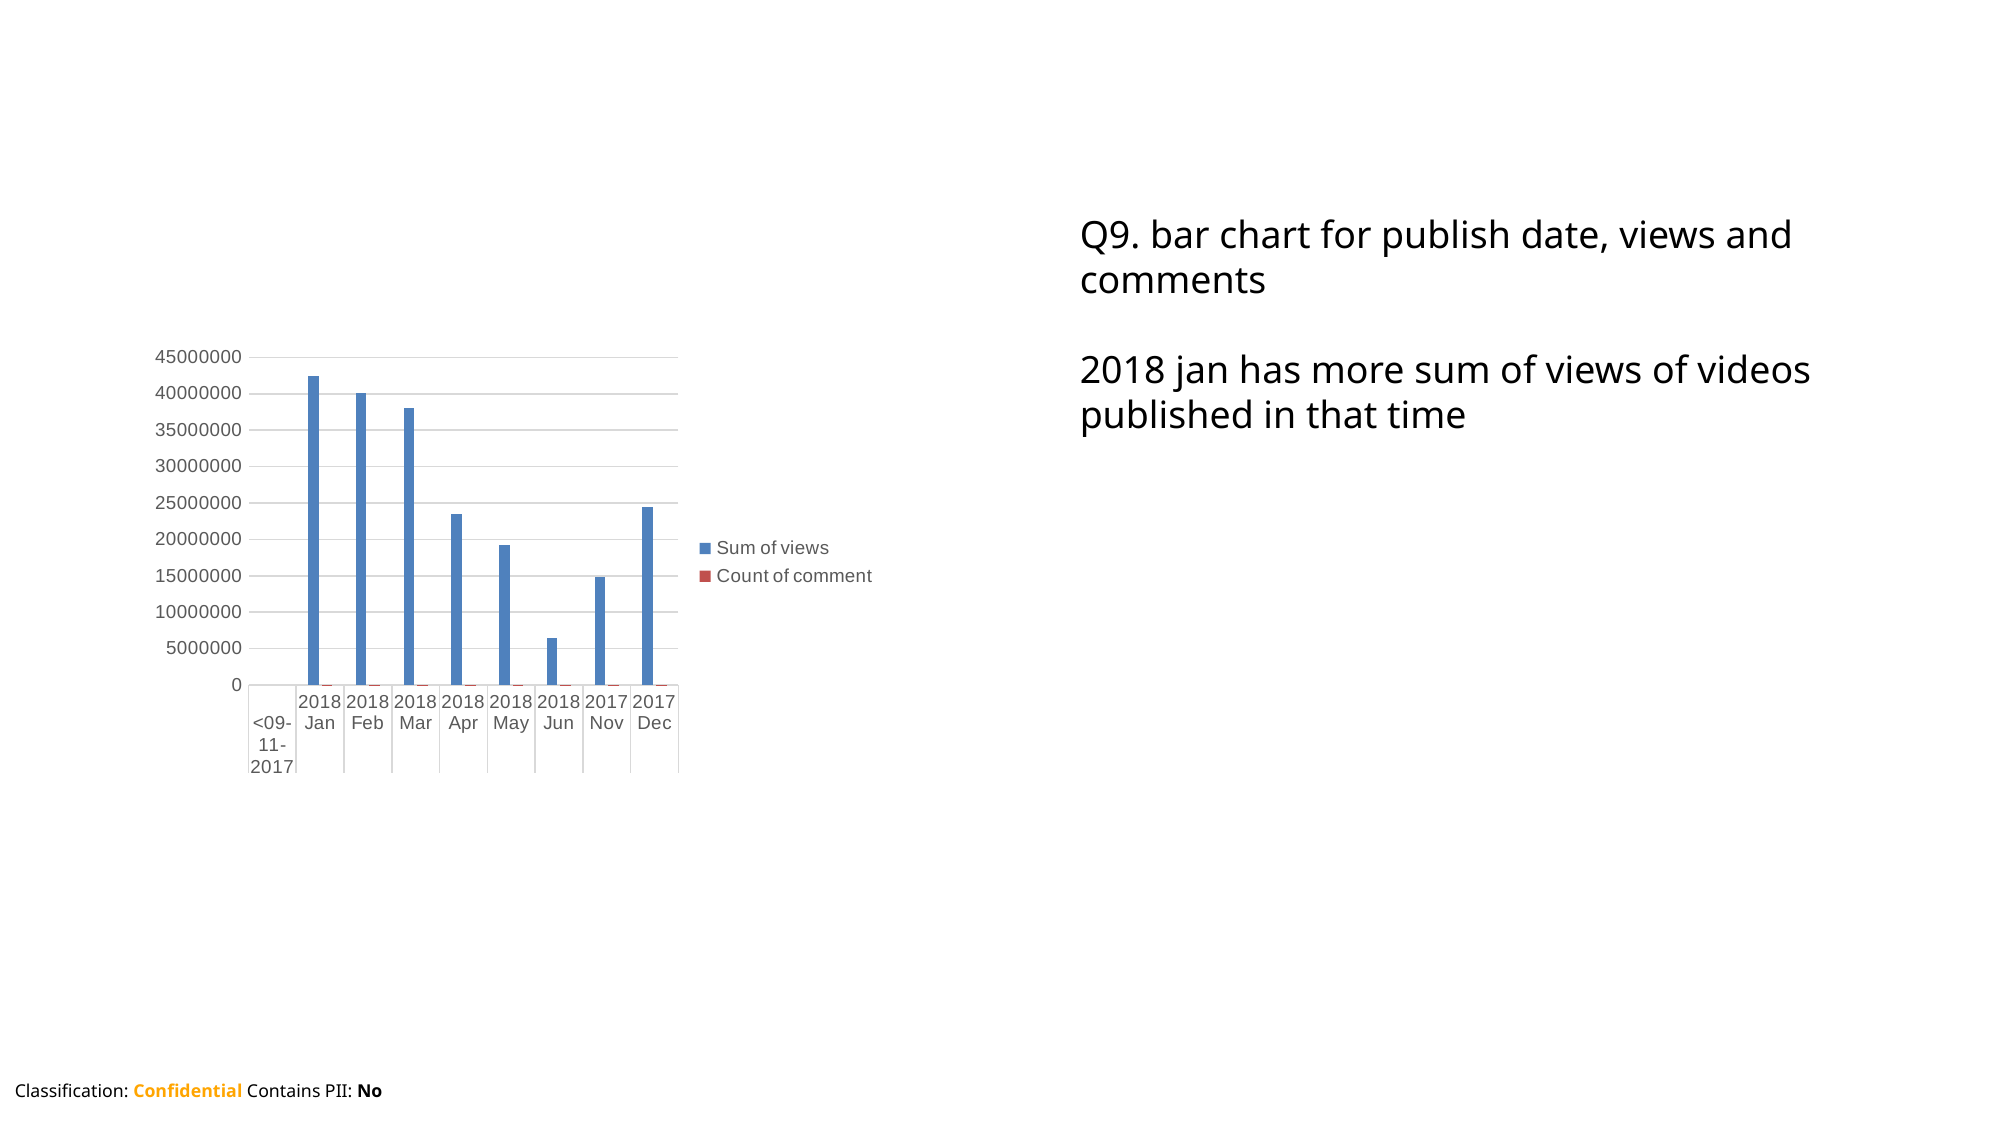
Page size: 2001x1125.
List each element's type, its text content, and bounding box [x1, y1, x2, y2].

text_box Q9. bar chart for publish date, views and comments 2018 jan has more sum of views of videos published in that time [1065, 203, 1925, 488]
chart [139, 336, 891, 788]
